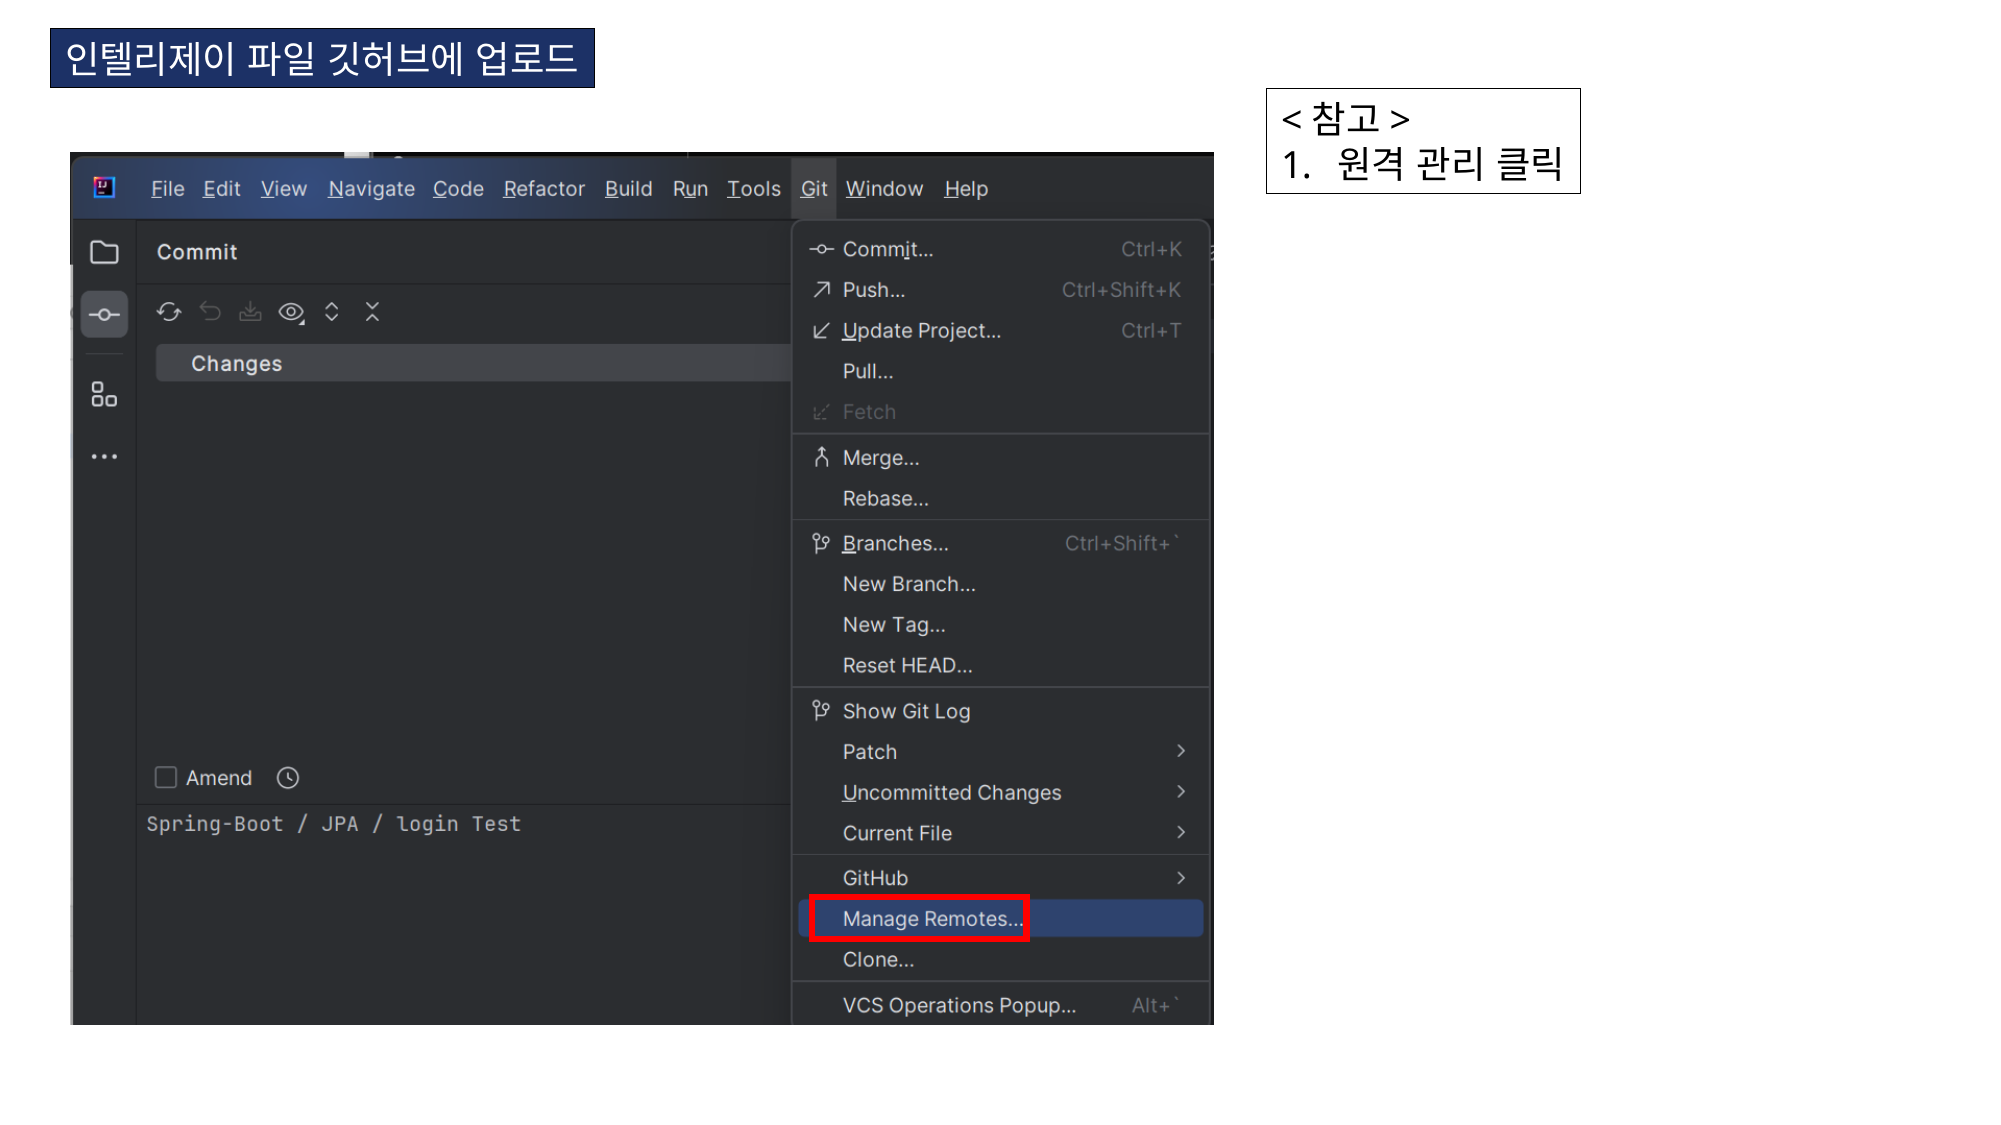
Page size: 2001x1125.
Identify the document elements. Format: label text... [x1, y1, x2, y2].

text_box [70, 152, 1214, 1025]
text_box 인텔리제이 파일 깃허브에 업로드 [50, 28, 595, 88]
text_box <참고> 원격 관리 클릭 [1266, 88, 1581, 194]
